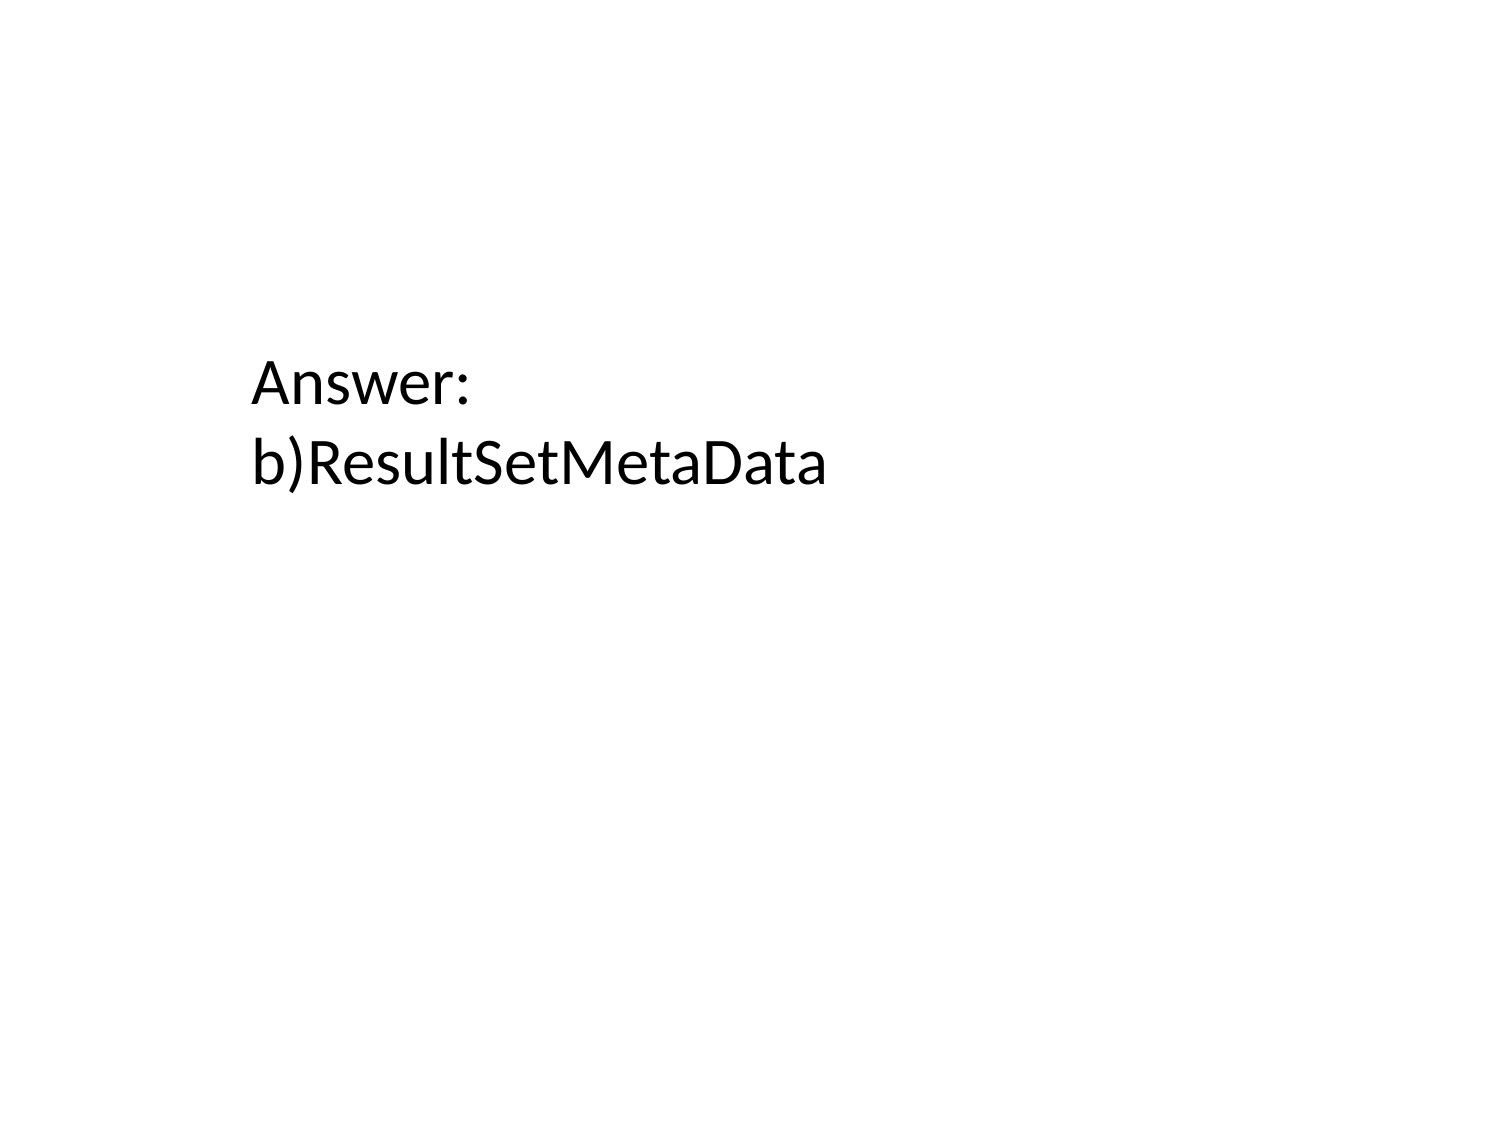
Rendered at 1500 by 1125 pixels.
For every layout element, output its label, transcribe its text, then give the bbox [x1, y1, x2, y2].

list Answer: b)ResultSetMetaData [236, 330, 1315, 897]
